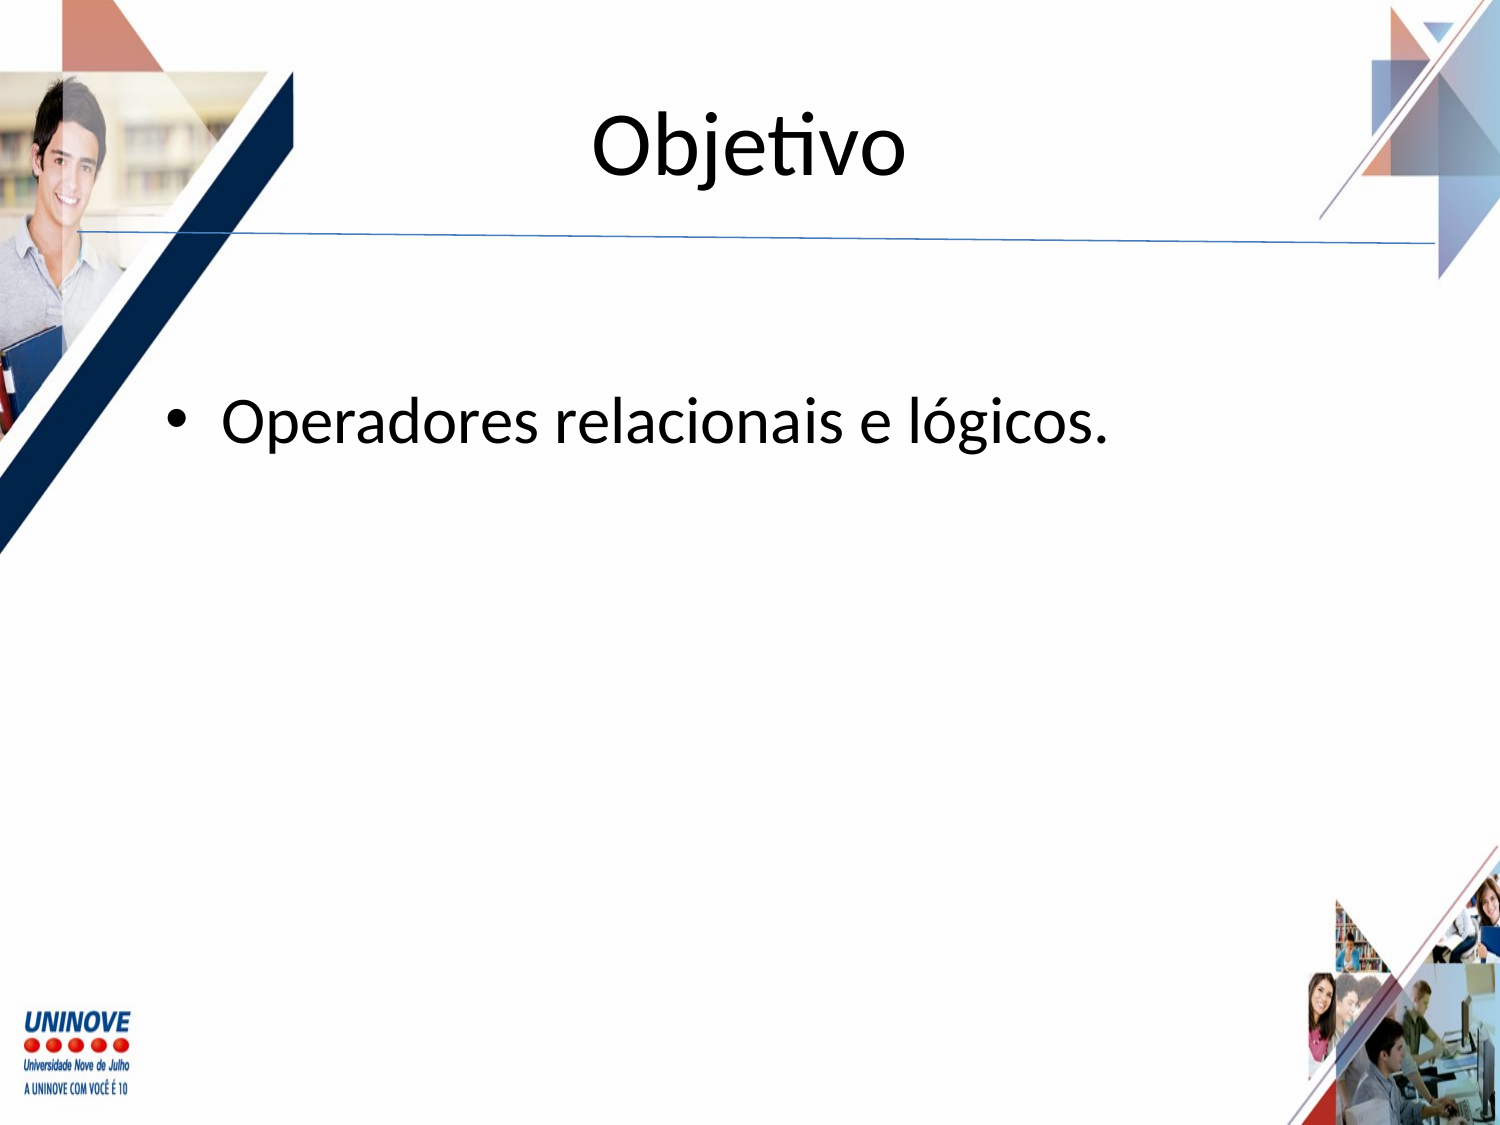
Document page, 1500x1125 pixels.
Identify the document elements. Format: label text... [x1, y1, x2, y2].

title Objetivo [75, 45, 1425, 231]
picture [0, 0, 1500, 1125]
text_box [76, 231, 1436, 244]
list Operadores relacionais e lógicos. [150, 369, 1500, 1112]
